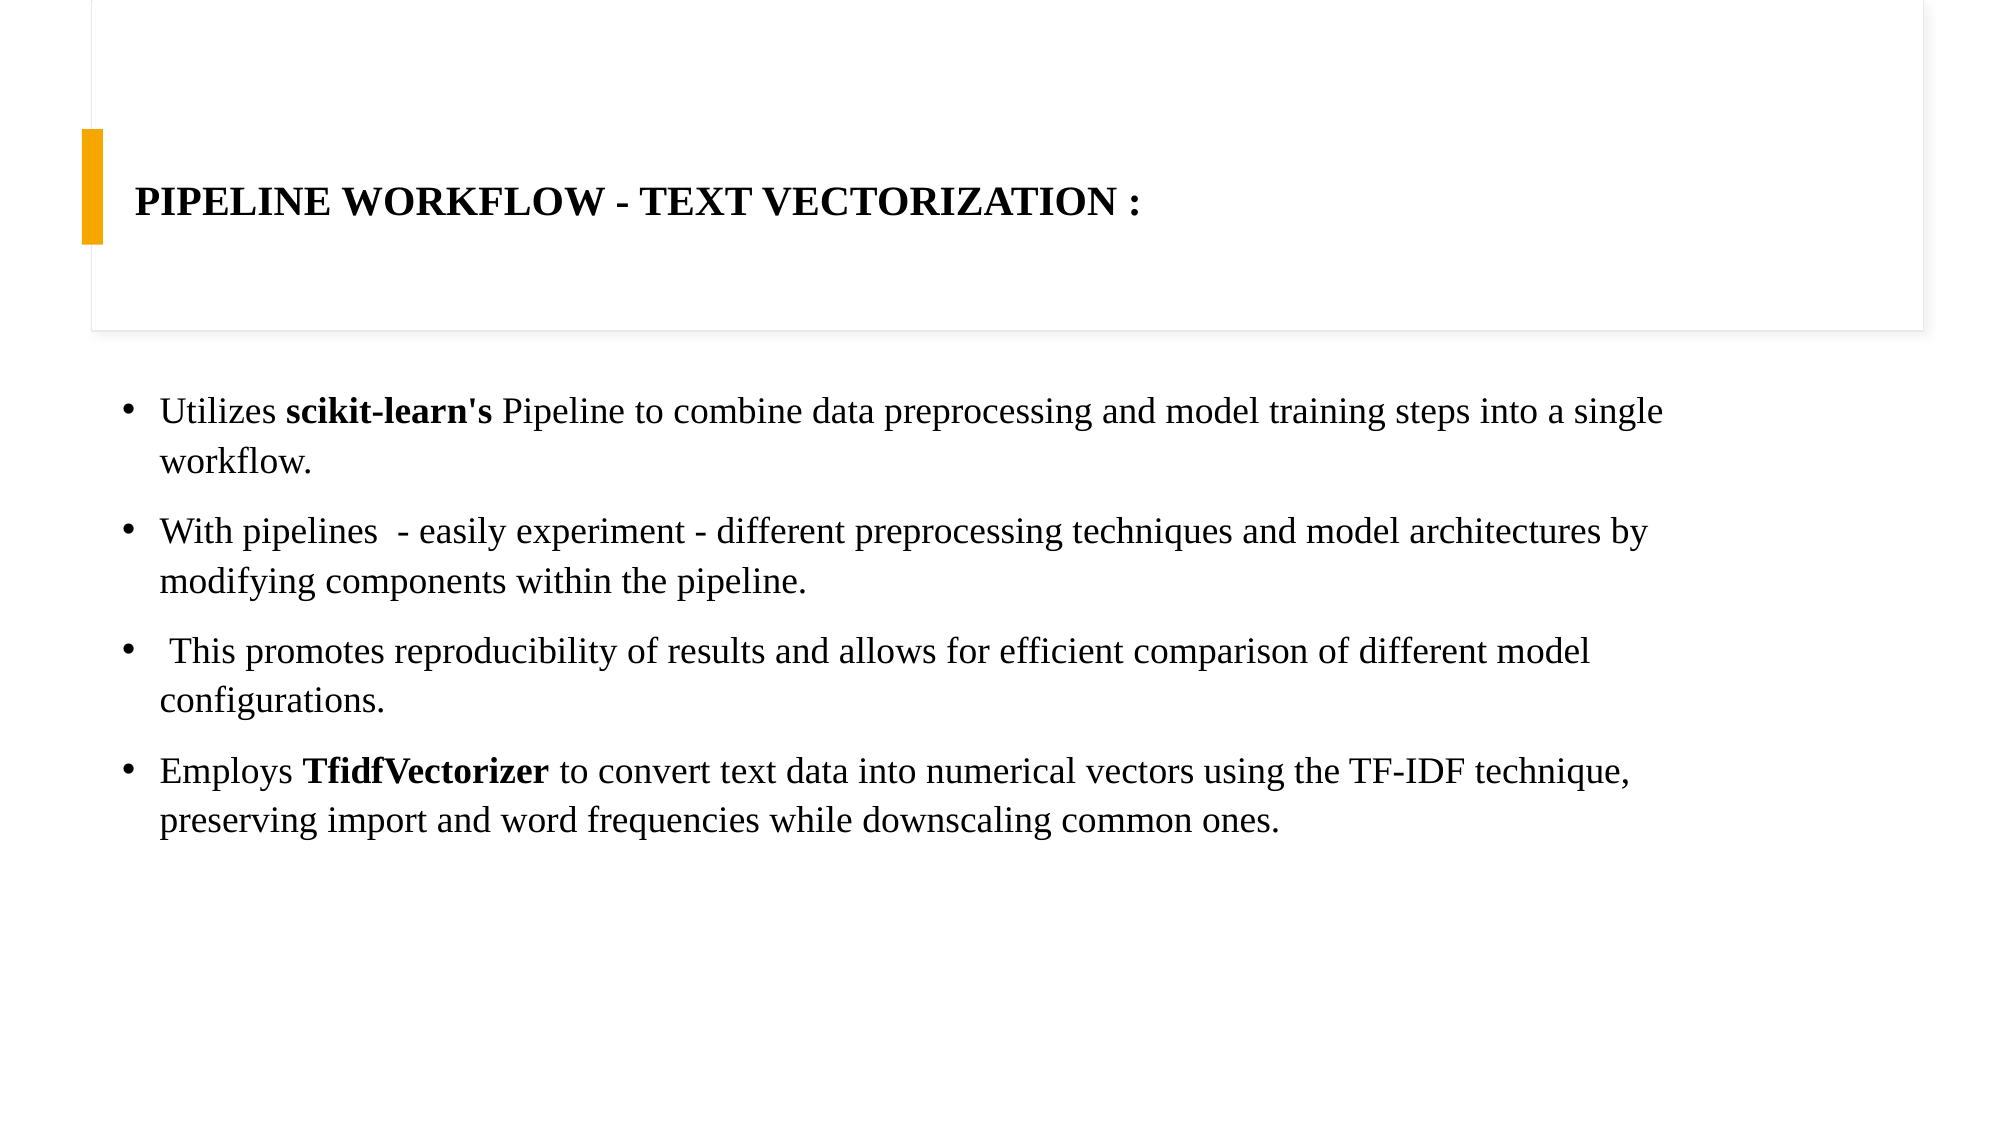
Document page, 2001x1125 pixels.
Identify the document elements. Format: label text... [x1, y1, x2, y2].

text_box PIPELINE WORKFLOW - TEXT VECTORIZATION : [120, 166, 1517, 231]
list Utilizes scikit-learn's Pipeline to combine data preprocessing and model training steps into a single workflow. With pipelines - easily experiment - different preprocessing techniques and model architectures by modifying components within the pipeline. This promotes reproducibility of results and allows for efficient comparison of different model configurations. Employs TfidfVectorizer to convert text data into numerical vectors using the TF-IDF technique, preserving import and word frequencies while downscaling common ones. [107, 374, 1776, 981]
